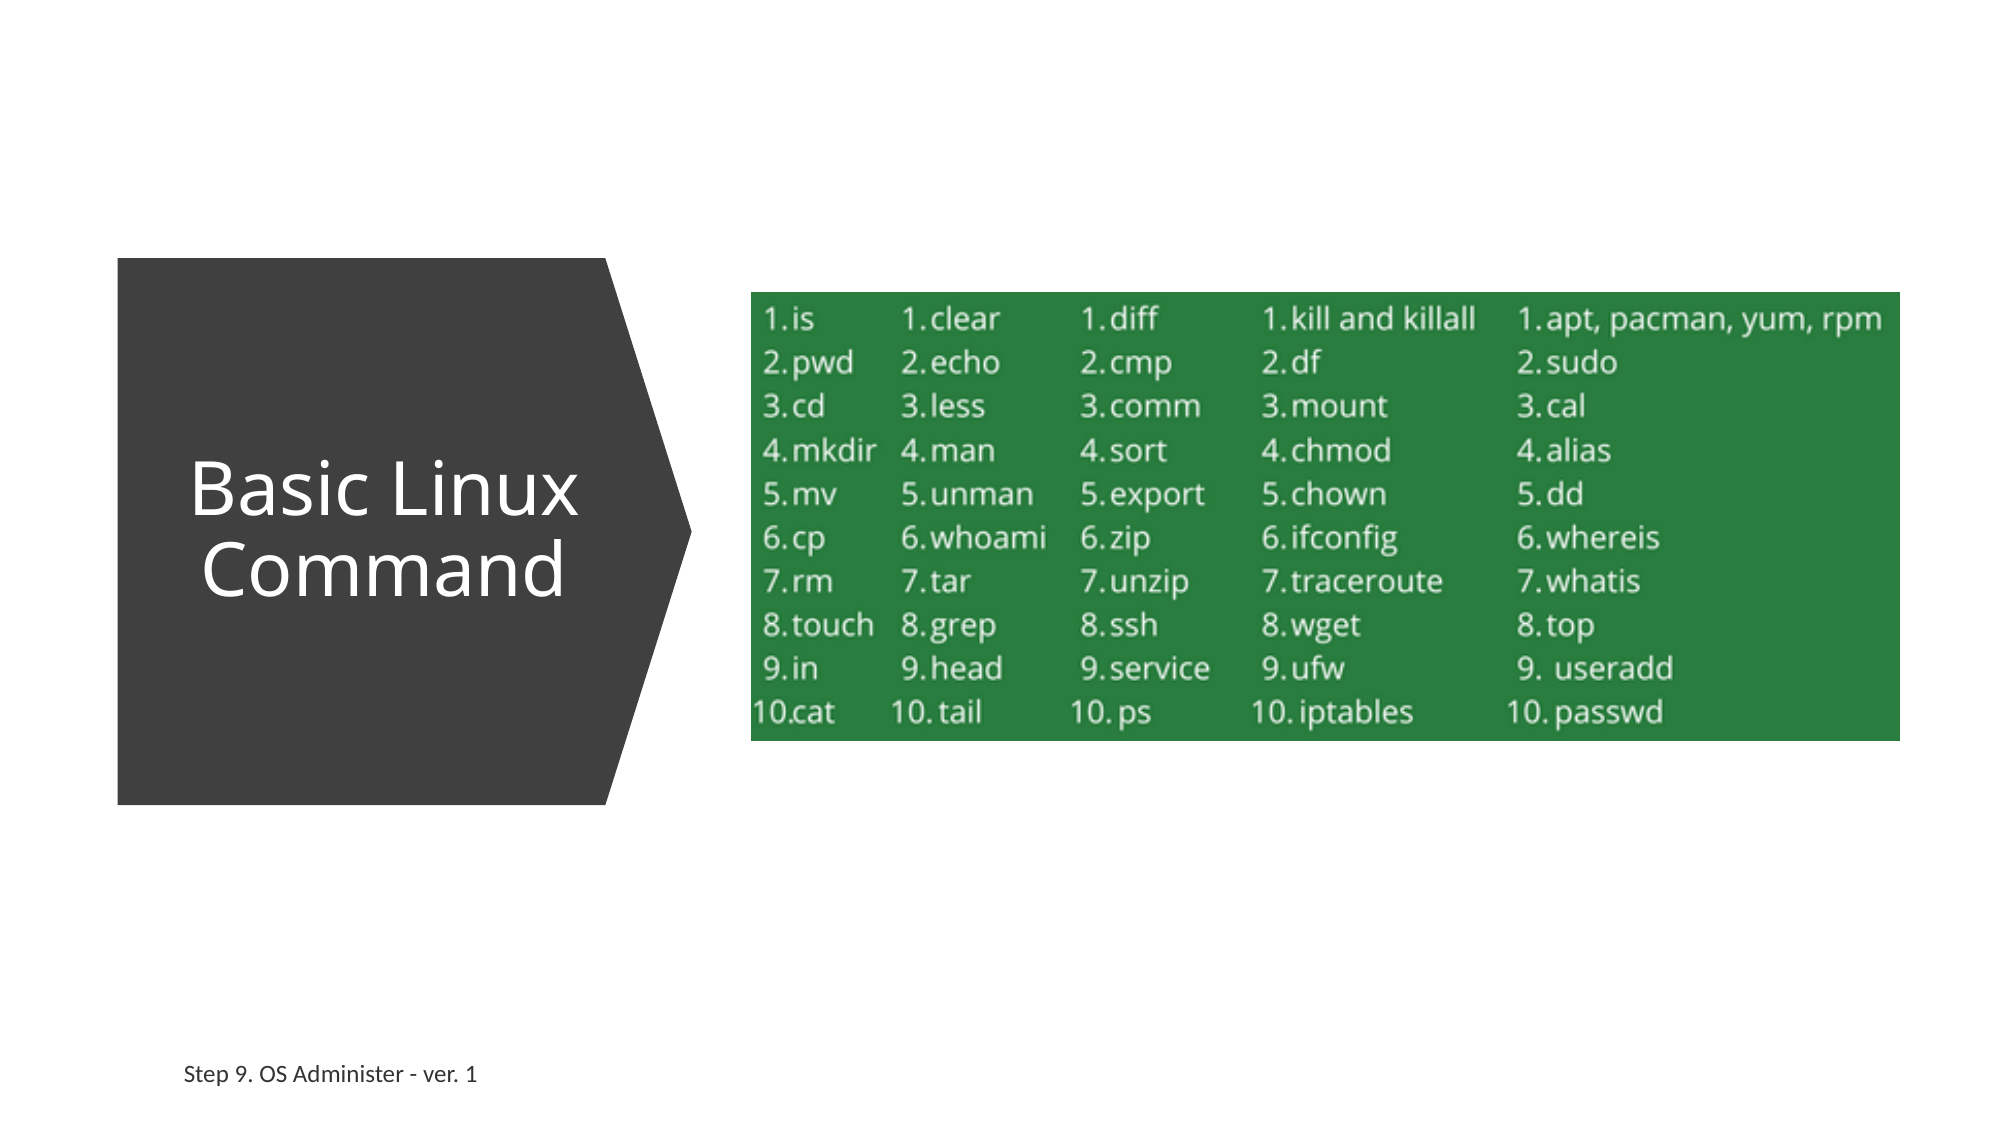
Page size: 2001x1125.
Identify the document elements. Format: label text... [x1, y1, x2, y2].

text_box [116, 257, 693, 807]
picture [751, 292, 1900, 741]
footer Step 9. OS Administer - ver. 1 [168, 1042, 1188, 1103]
title Basic Linux Command [168, 322, 601, 741]
